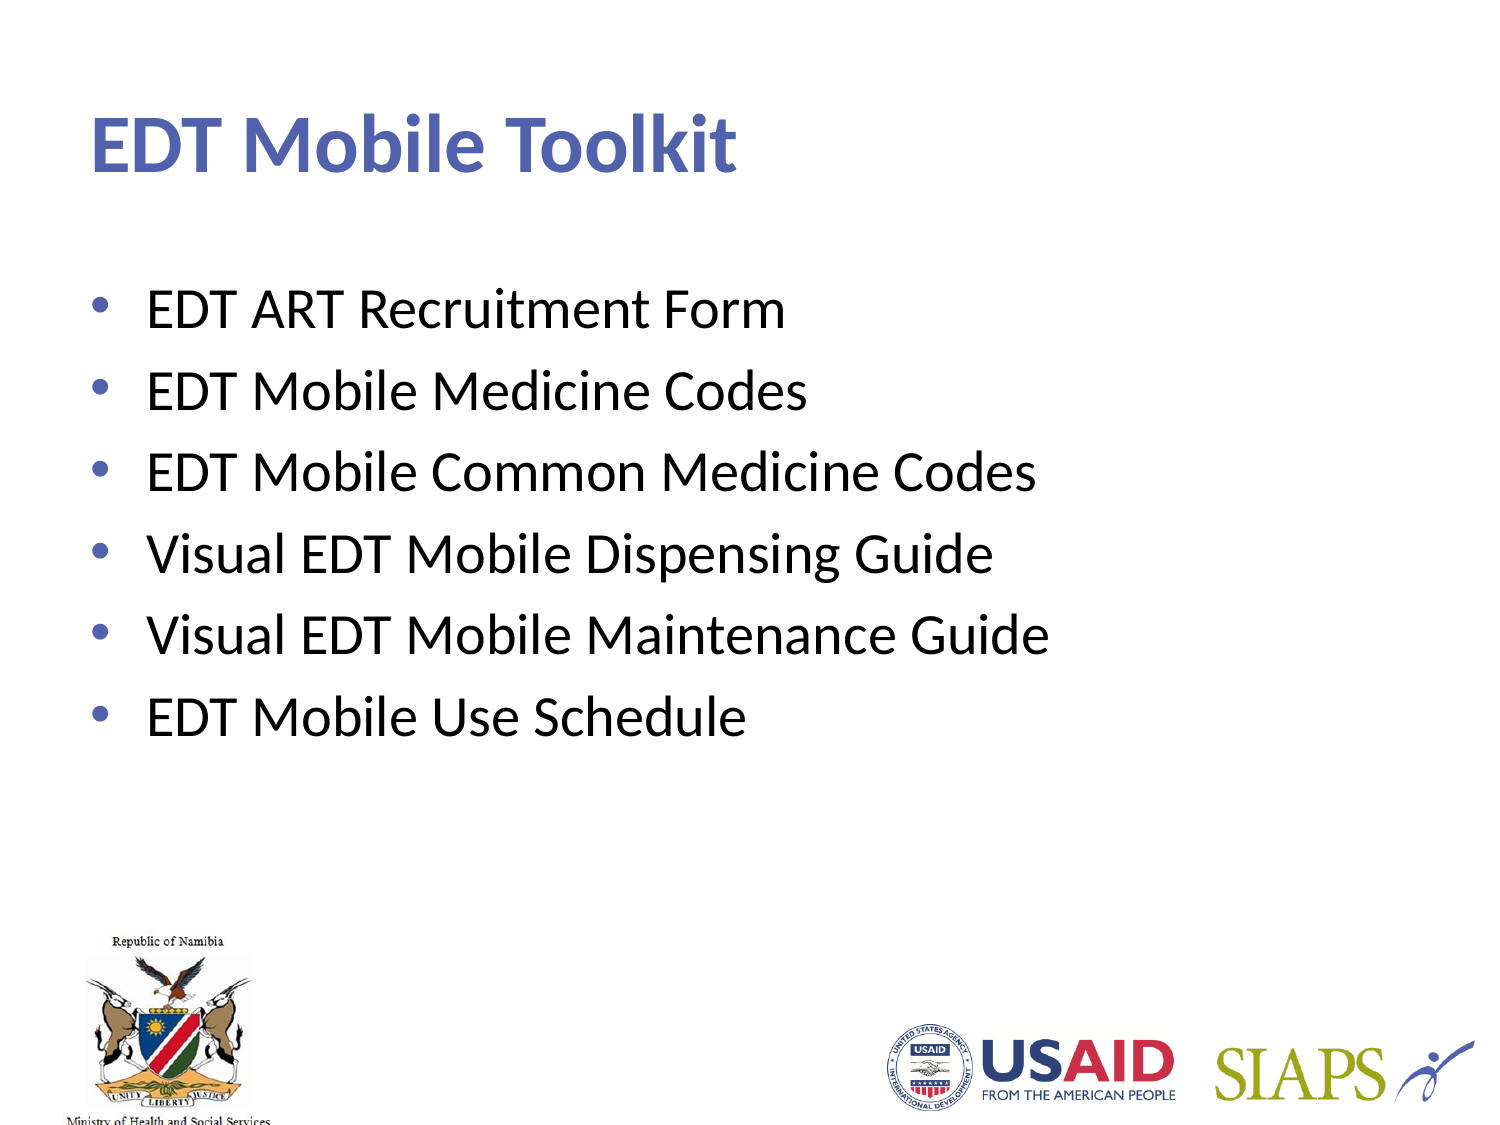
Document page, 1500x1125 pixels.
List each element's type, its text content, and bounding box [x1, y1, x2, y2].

picture [1215, 1040, 1475, 1104]
picture [887, 1024, 1175, 1111]
title EDT Mobile Toolkit [75, 45, 1425, 233]
list EDT ART Recruitment Form EDT Mobile Medicine Codes EDT Mobile Common Medicine Codes Visual EDT Mobile Dispensing Guide Visual EDT Mobile Maintenance Guide EDT Mobile Use Schedule [75, 262, 1425, 1005]
picture [62, 929, 275, 1125]
